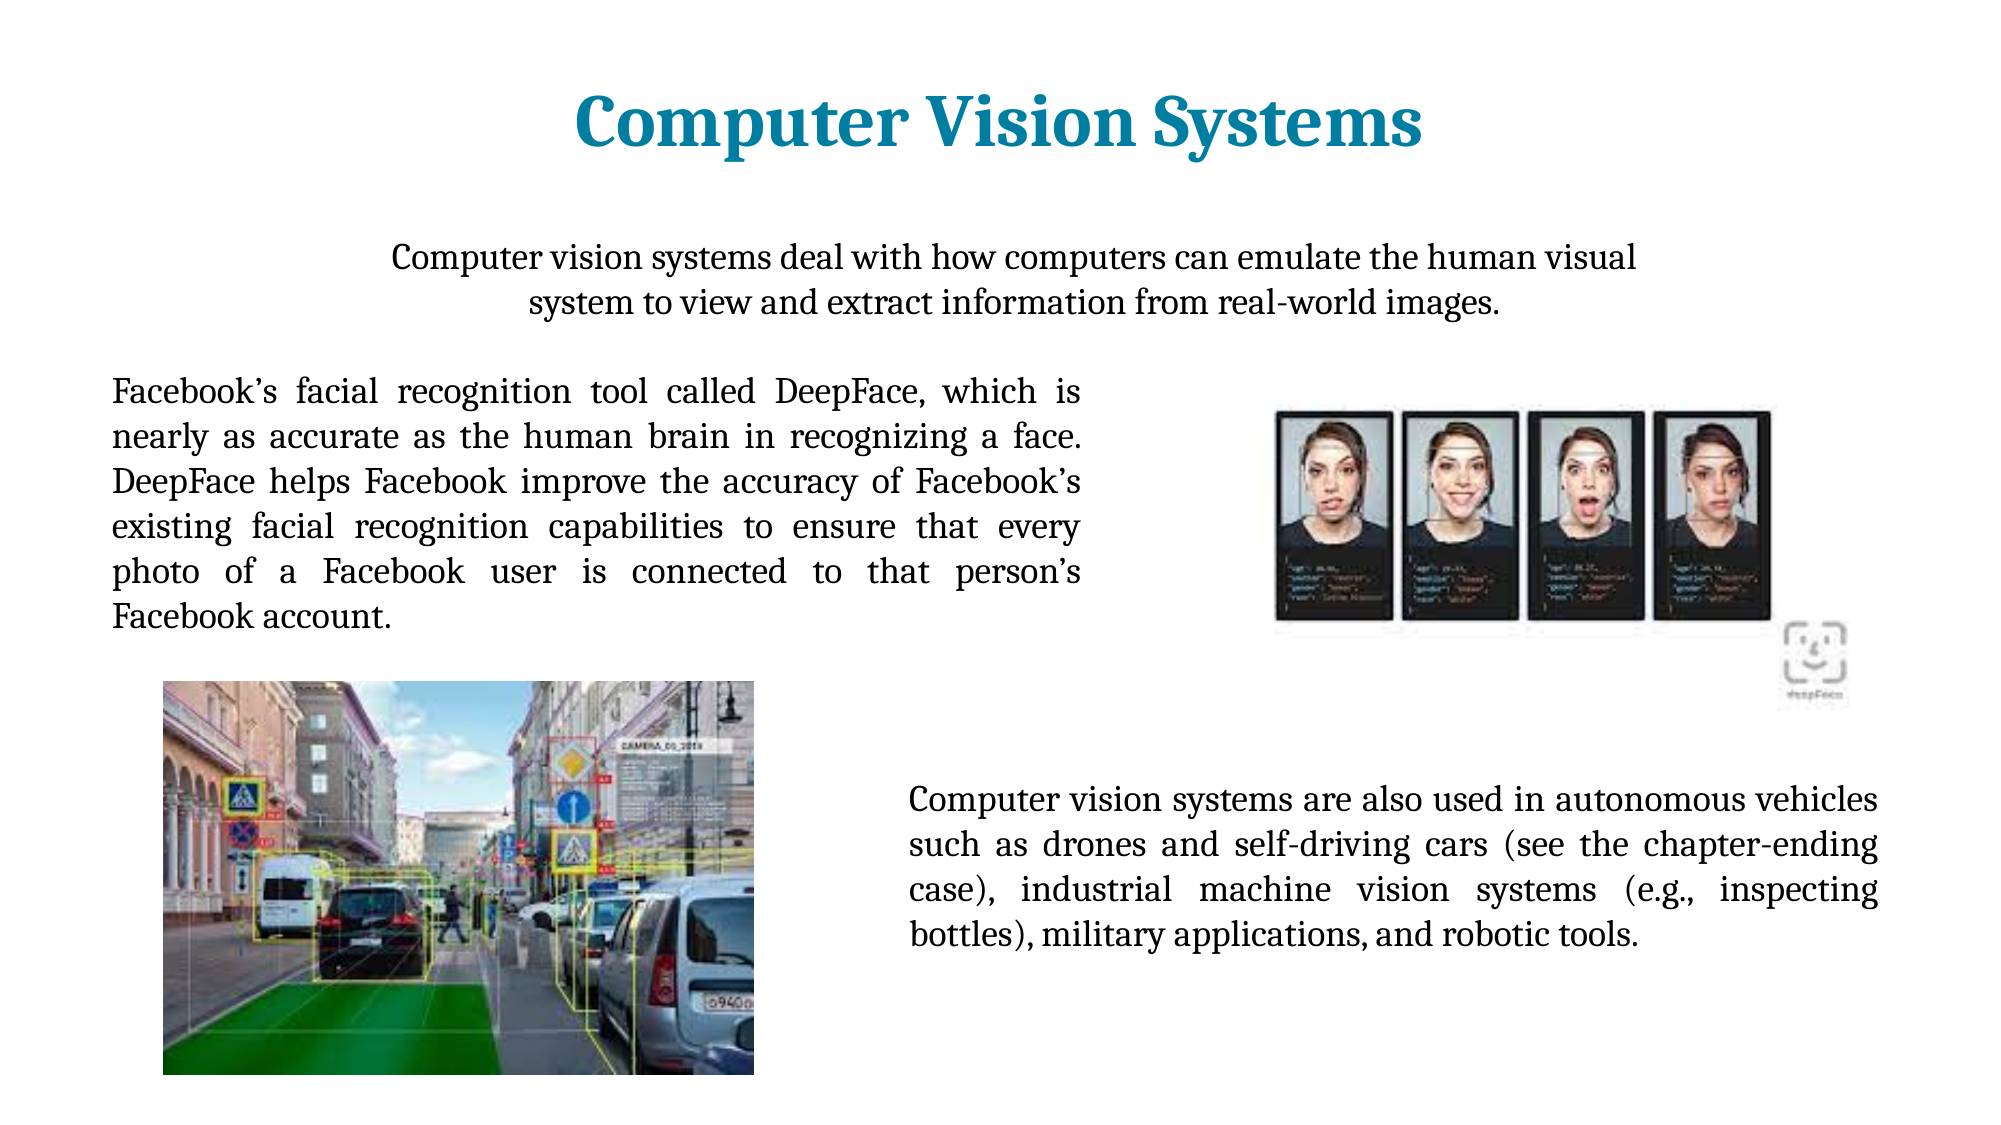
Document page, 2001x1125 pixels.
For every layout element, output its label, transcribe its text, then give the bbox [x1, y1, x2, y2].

text_box Computer vision systems deal with how computers can emulate the human visual system to view and extract information from real-world images. [260, 224, 1770, 330]
text_box Facebook’s facial recognition tool called DeepFace, which is nearly as accurate as the human brain in recognizing a face. DeepFace helps Facebook improve the accuracy of Facebook’s existing facial recognition capabilities to ensure that every photo of a Facebook user is connected to that person’s Facebook account. [97, 358, 1098, 644]
picture [163, 681, 754, 1075]
picture [1184, 333, 1859, 712]
title Computer Vision Systems [97, 71, 1903, 162]
text_box Computer vision systems are also used in autonomous vehicles such as drones and self-driving cars (see the chapter-ending case), industrial machine vision systems (e.g., inspecting bottles), military applications, and robotic tools. [894, 766, 1895, 961]
